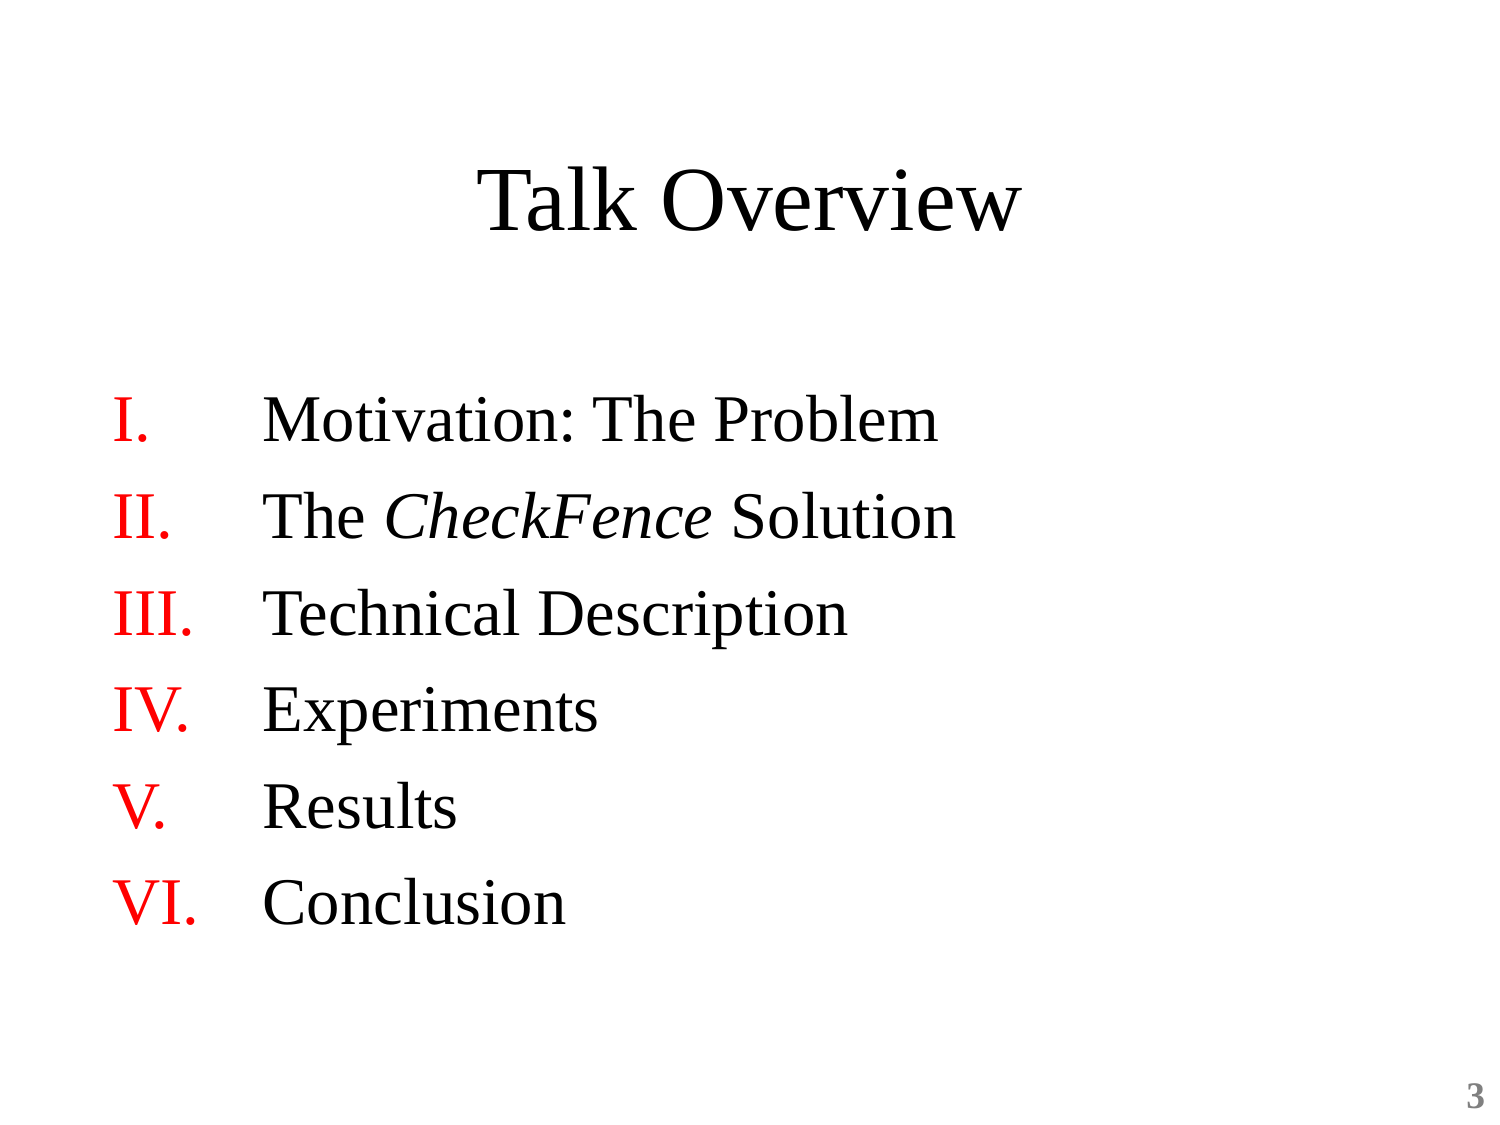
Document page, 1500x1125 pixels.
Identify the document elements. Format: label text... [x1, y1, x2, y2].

list I. Motivation: The Problem II. The CheckFence Solution III. Technical Description IV. Experiments V. Results VI. Conclusion [112, 374, 1388, 1050]
title Talk Overview [112, 99, 1388, 288]
